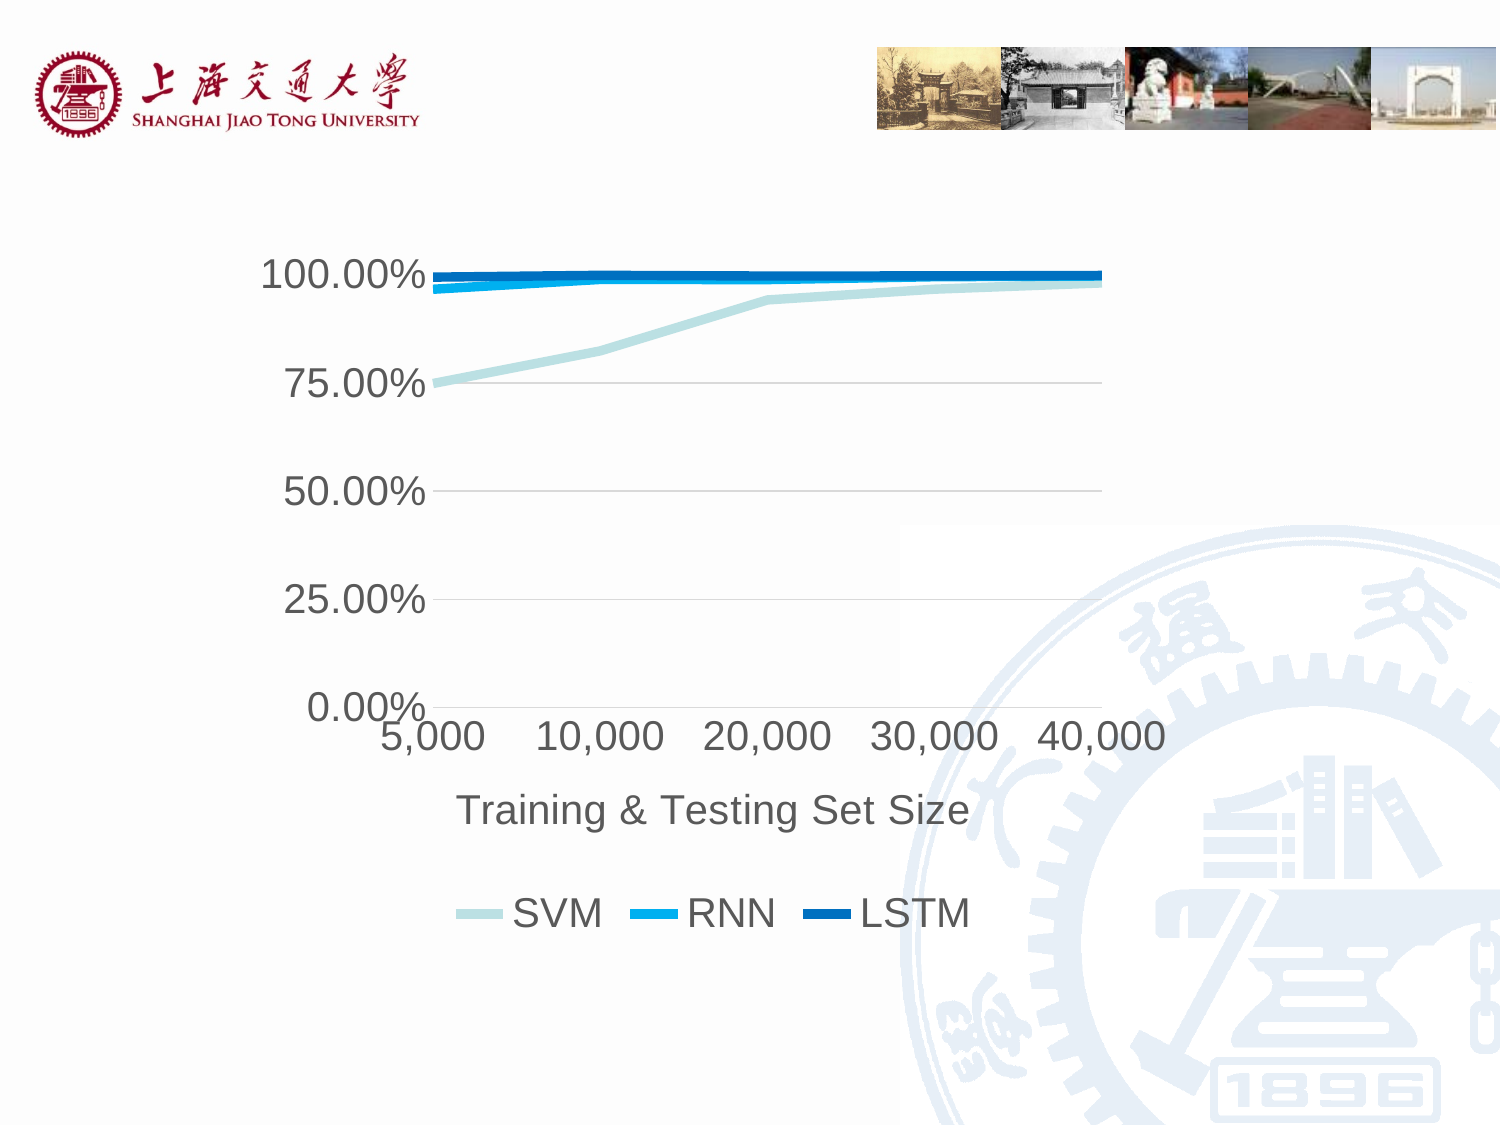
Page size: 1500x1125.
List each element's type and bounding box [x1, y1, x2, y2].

chart [240, 237, 1186, 947]
picture [0, 0, 1500, 1125]
